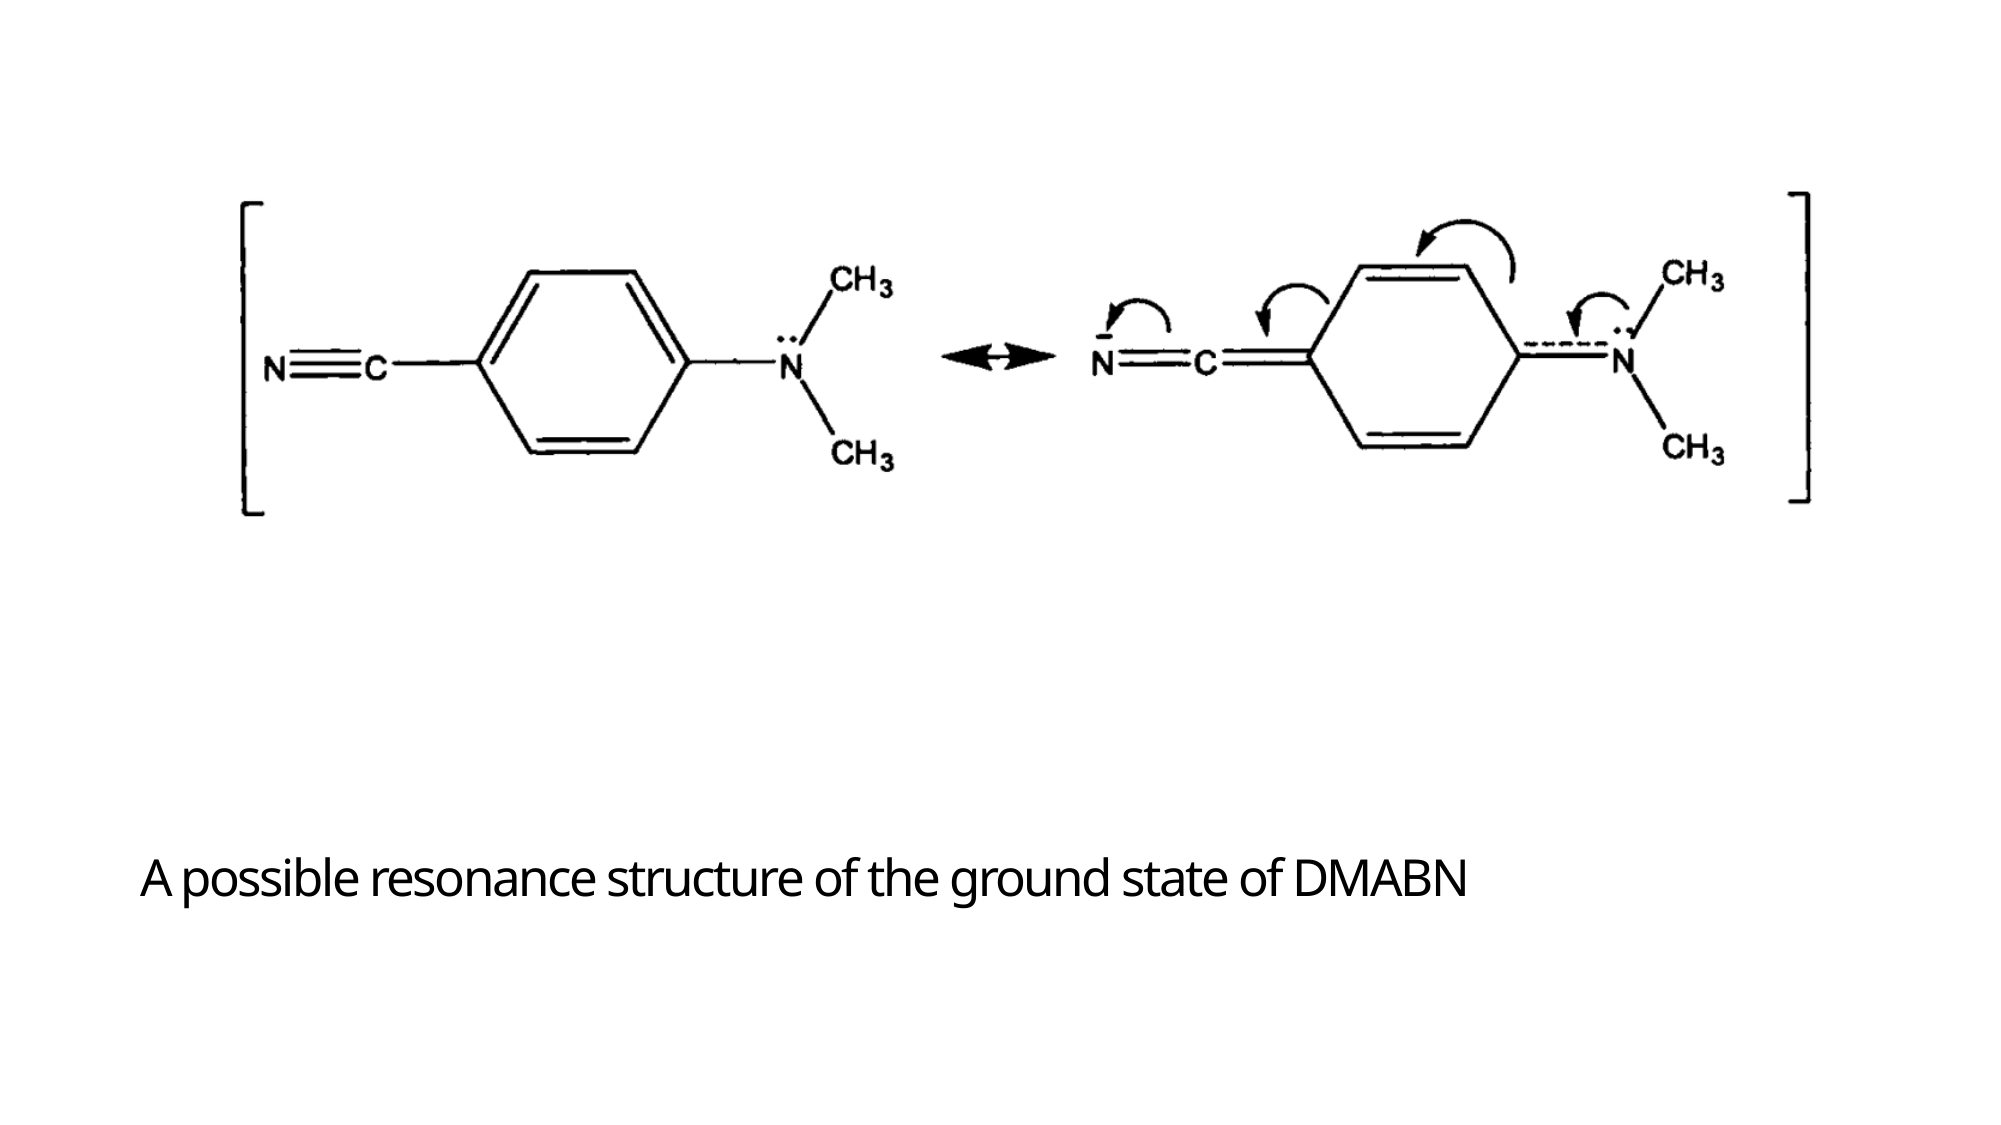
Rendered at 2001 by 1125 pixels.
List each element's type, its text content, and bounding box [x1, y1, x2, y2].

title A possible resonance structure of the ground state of DMABN [125, 832, 1784, 931]
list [141, 150, 1863, 569]
